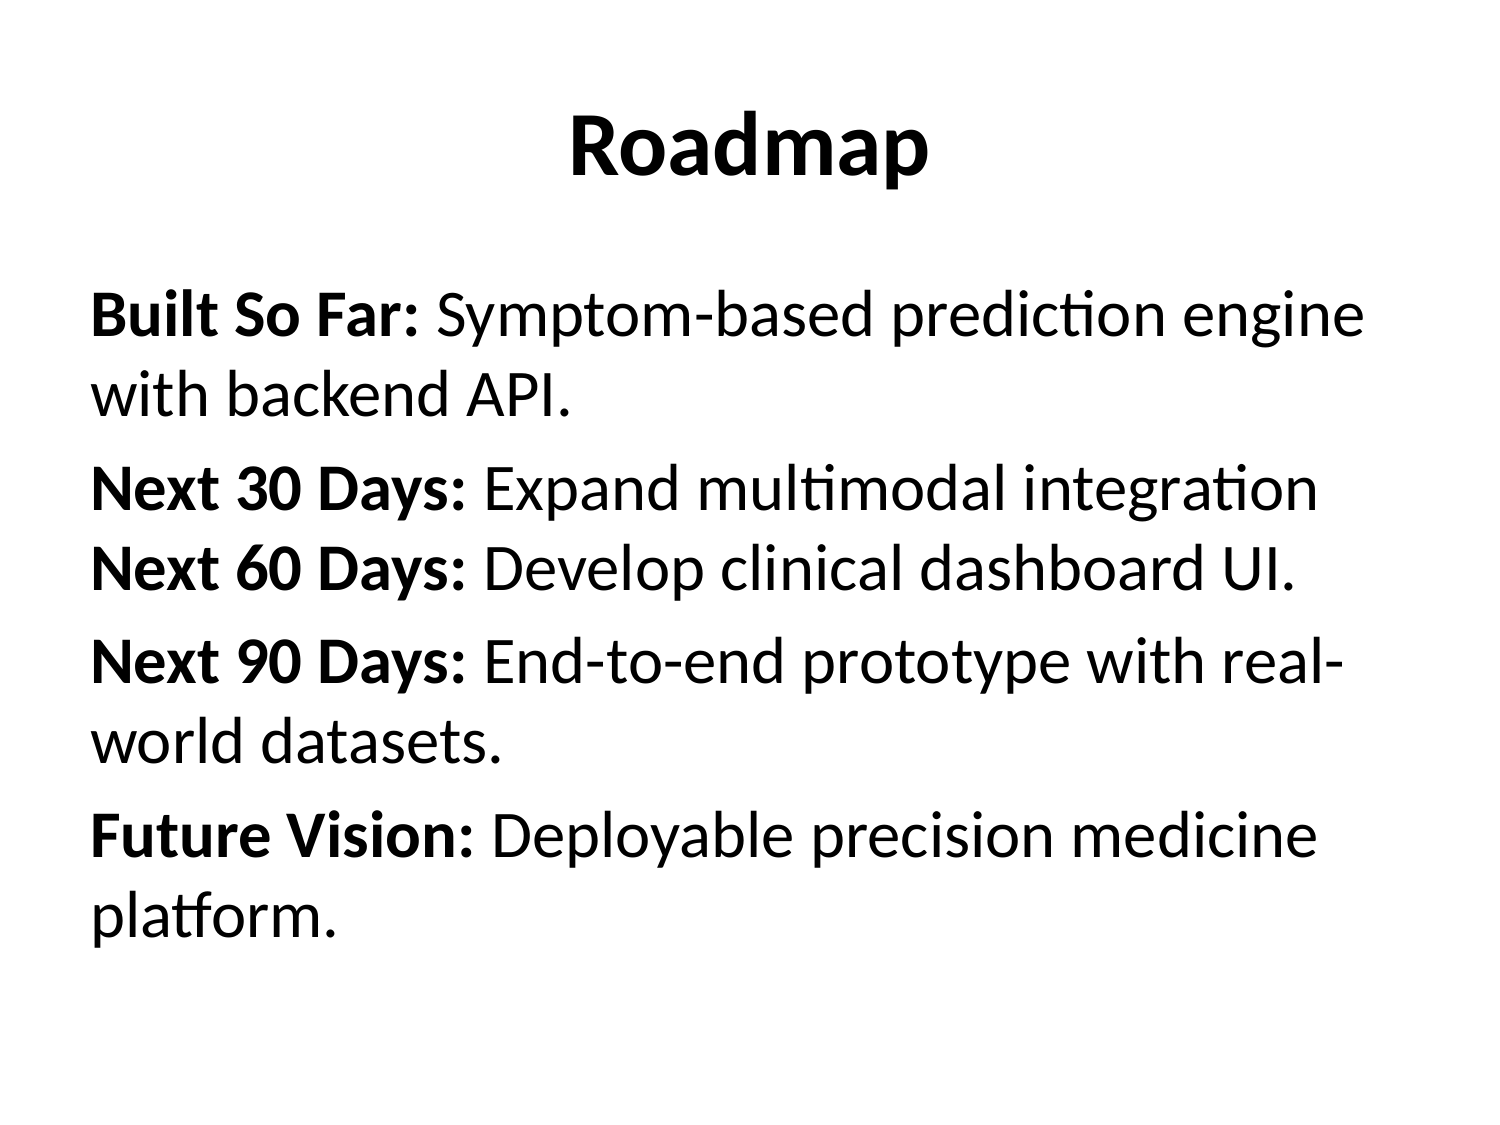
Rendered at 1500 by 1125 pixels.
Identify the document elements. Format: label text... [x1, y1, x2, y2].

title Roadmap [75, 45, 1425, 233]
list Built So Far: Symptom-based prediction engine with backend API. Next 30 Days: Expand multimodal integration Next 60 Days: Develop clinical dashboard UI. Next 90 Days: End-to-end prototype with real-world datasets. Future Vision: Deployable precision medicine platform. [75, 262, 1425, 1005]
